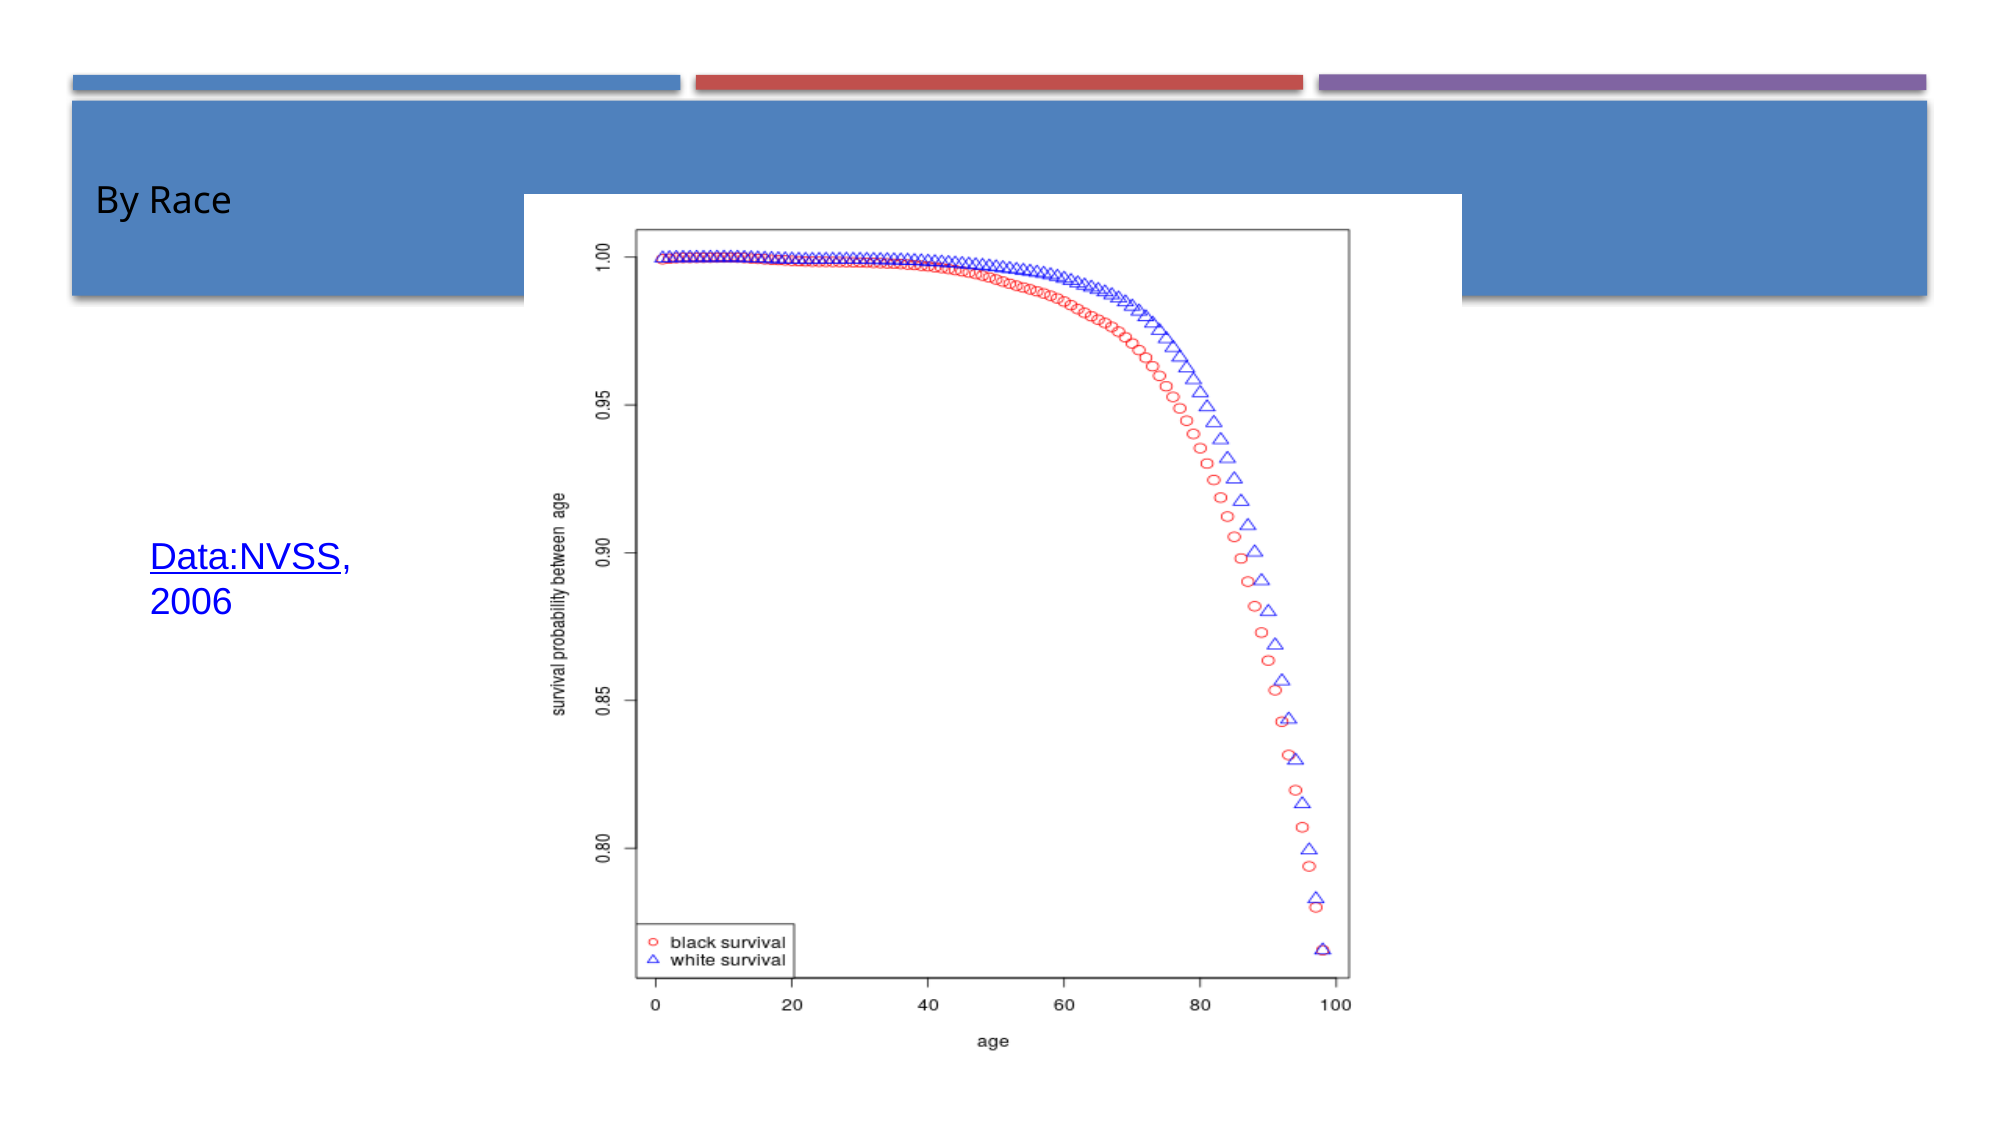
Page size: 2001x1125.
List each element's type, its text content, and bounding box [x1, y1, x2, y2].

text_box Data:NVSS, 2006 [135, 525, 460, 582]
picture [523, 194, 1462, 1068]
text_box By Race [95, 115, 1905, 282]
